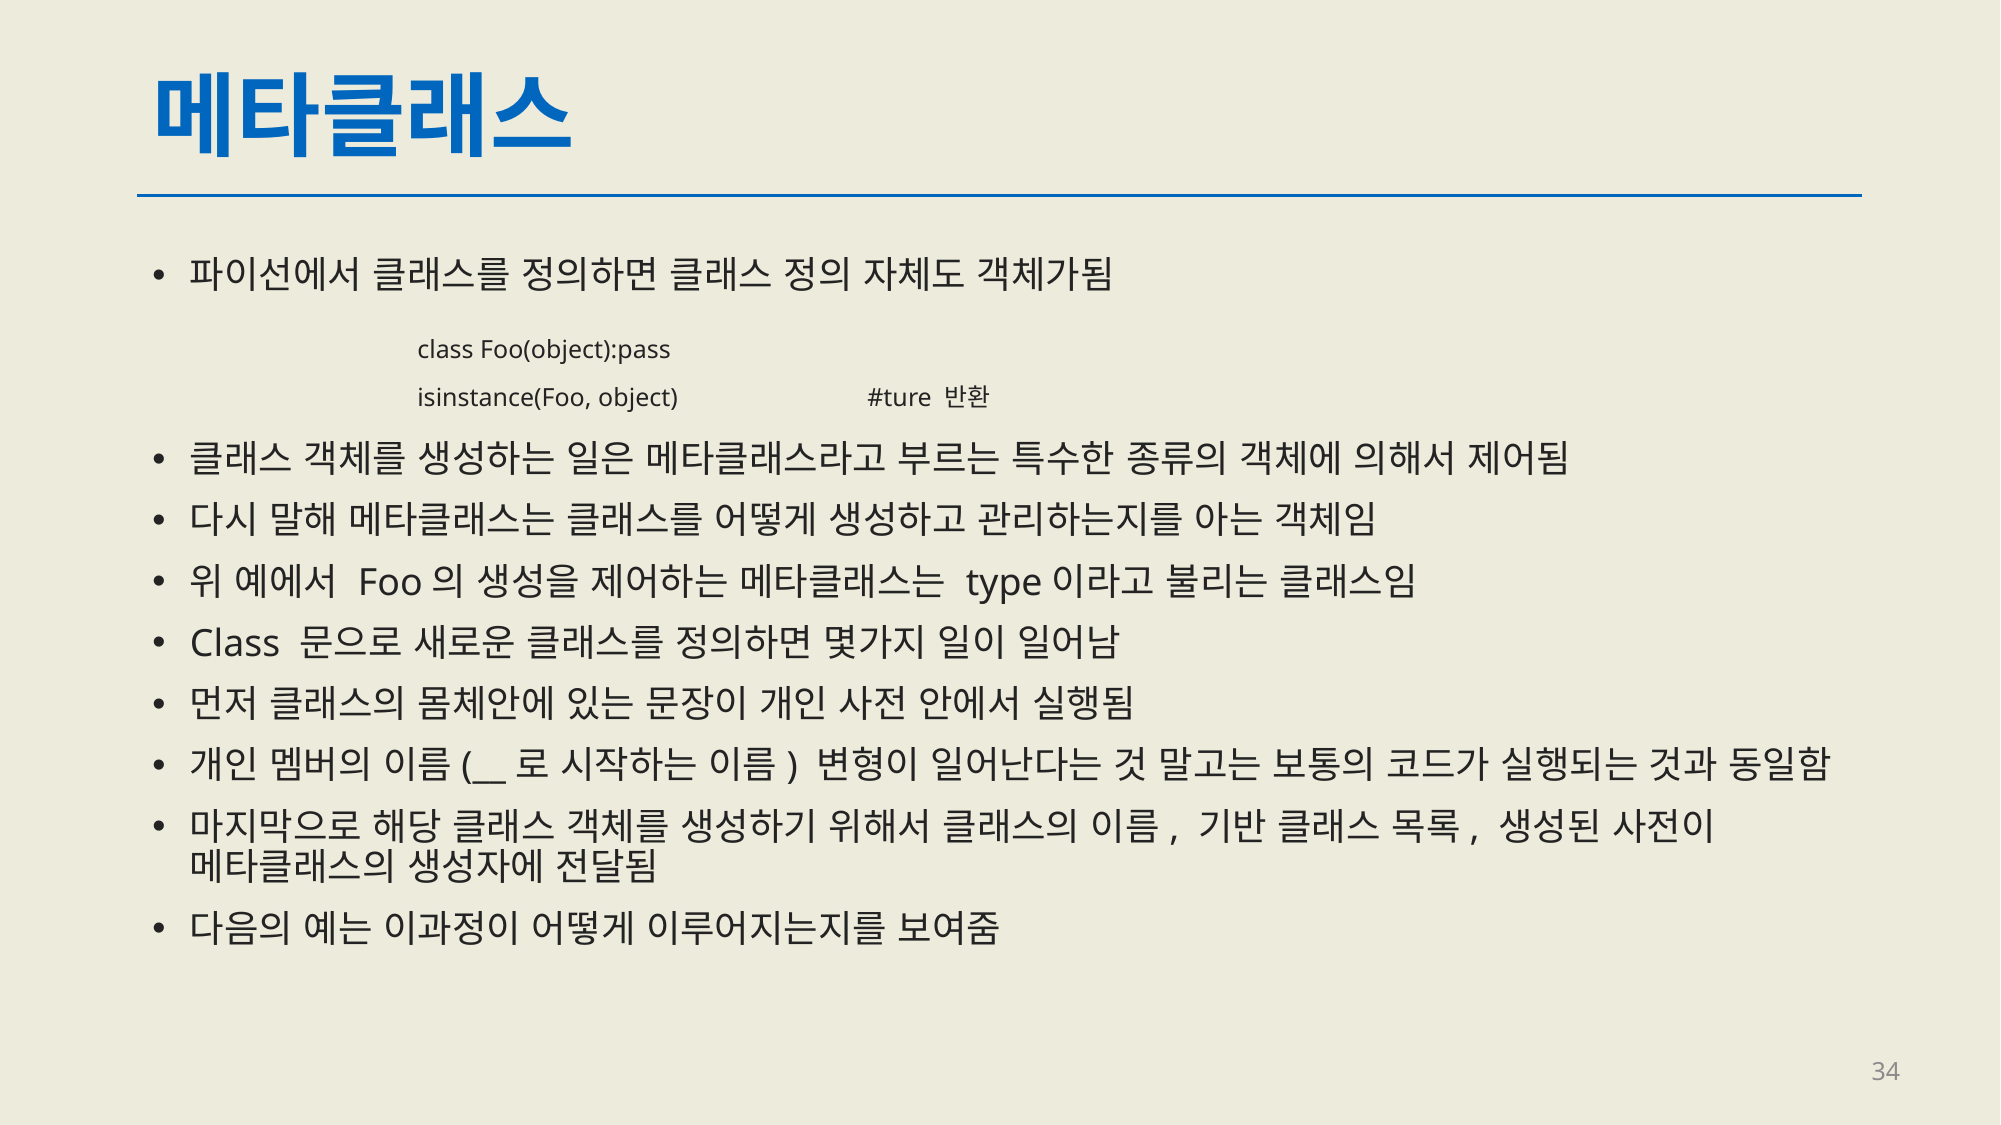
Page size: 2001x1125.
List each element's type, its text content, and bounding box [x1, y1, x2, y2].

text_box class Foo(object):pass isinstance(Foo, object) #ture 반환 [402, 329, 1204, 466]
title 메타클래스 [137, 59, 1863, 180]
slide_number 34 [1863, 1042, 1916, 1103]
list 파이선에서 클래스를 정의하면 클래스 정의 자체도 객체가됨 클래스 객체를 생성하는 일은 메타클래스라고 부르는 특수한 종류의 객체에 의해서 제어됨 다시 말해 메타클래스는 클래스를 어떻게 생성하고 관리하는지를 아는 객체임 위 예에서 Foo의 생성을 제어하는 메타클래스는 type이라고 불리는 클래스임 Class 문으로 새로운 클래스를 정의하면 몇가지 일이 일어남 먼저 클래스의 몸체안에 있는 문장이 개인 사전 안에서 실행됨 개인 멤버의 이름(__로 시작하는 이름) 변형이 일어난다는 것 말고는 보통의 코드가 실행되는 것과 동일함 마지막으로 해당 클래스 객체를 생성하기 위해서 클래스의 이름, 기반 클래스 목록, 생성된 사전이 메타클래스의 생성자에 전달됨 다음의 예는 이과정이 어떻게 이루어지는지를 보여줌 [137, 248, 1863, 1125]
